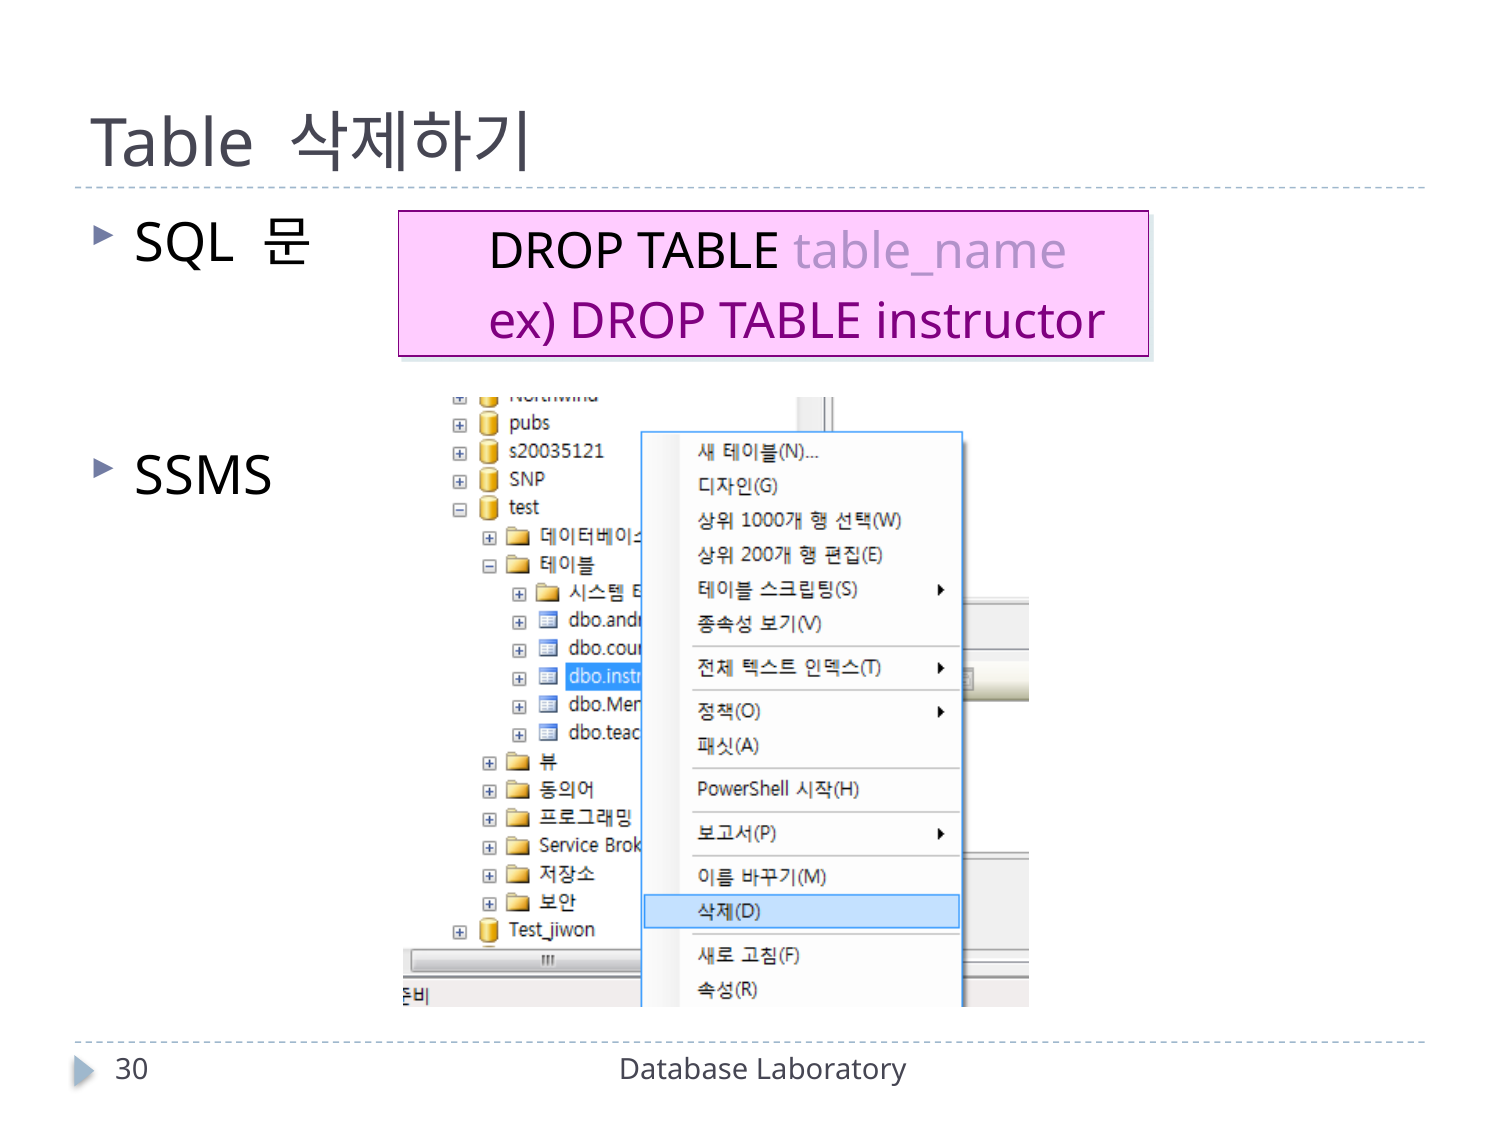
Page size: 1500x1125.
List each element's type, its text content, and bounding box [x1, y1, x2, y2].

slide_number 30 [100, 1042, 426, 1103]
title Table 삭제하기 [74, 24, 1426, 188]
footer Database Laboratory [475, 1042, 1051, 1103]
list SQL 문 SSMS [74, 199, 1426, 1011]
picture [403, 396, 1029, 1007]
text_box DROP TABLE table_name ex) DROP TABLE instructor [398, 210, 1149, 357]
